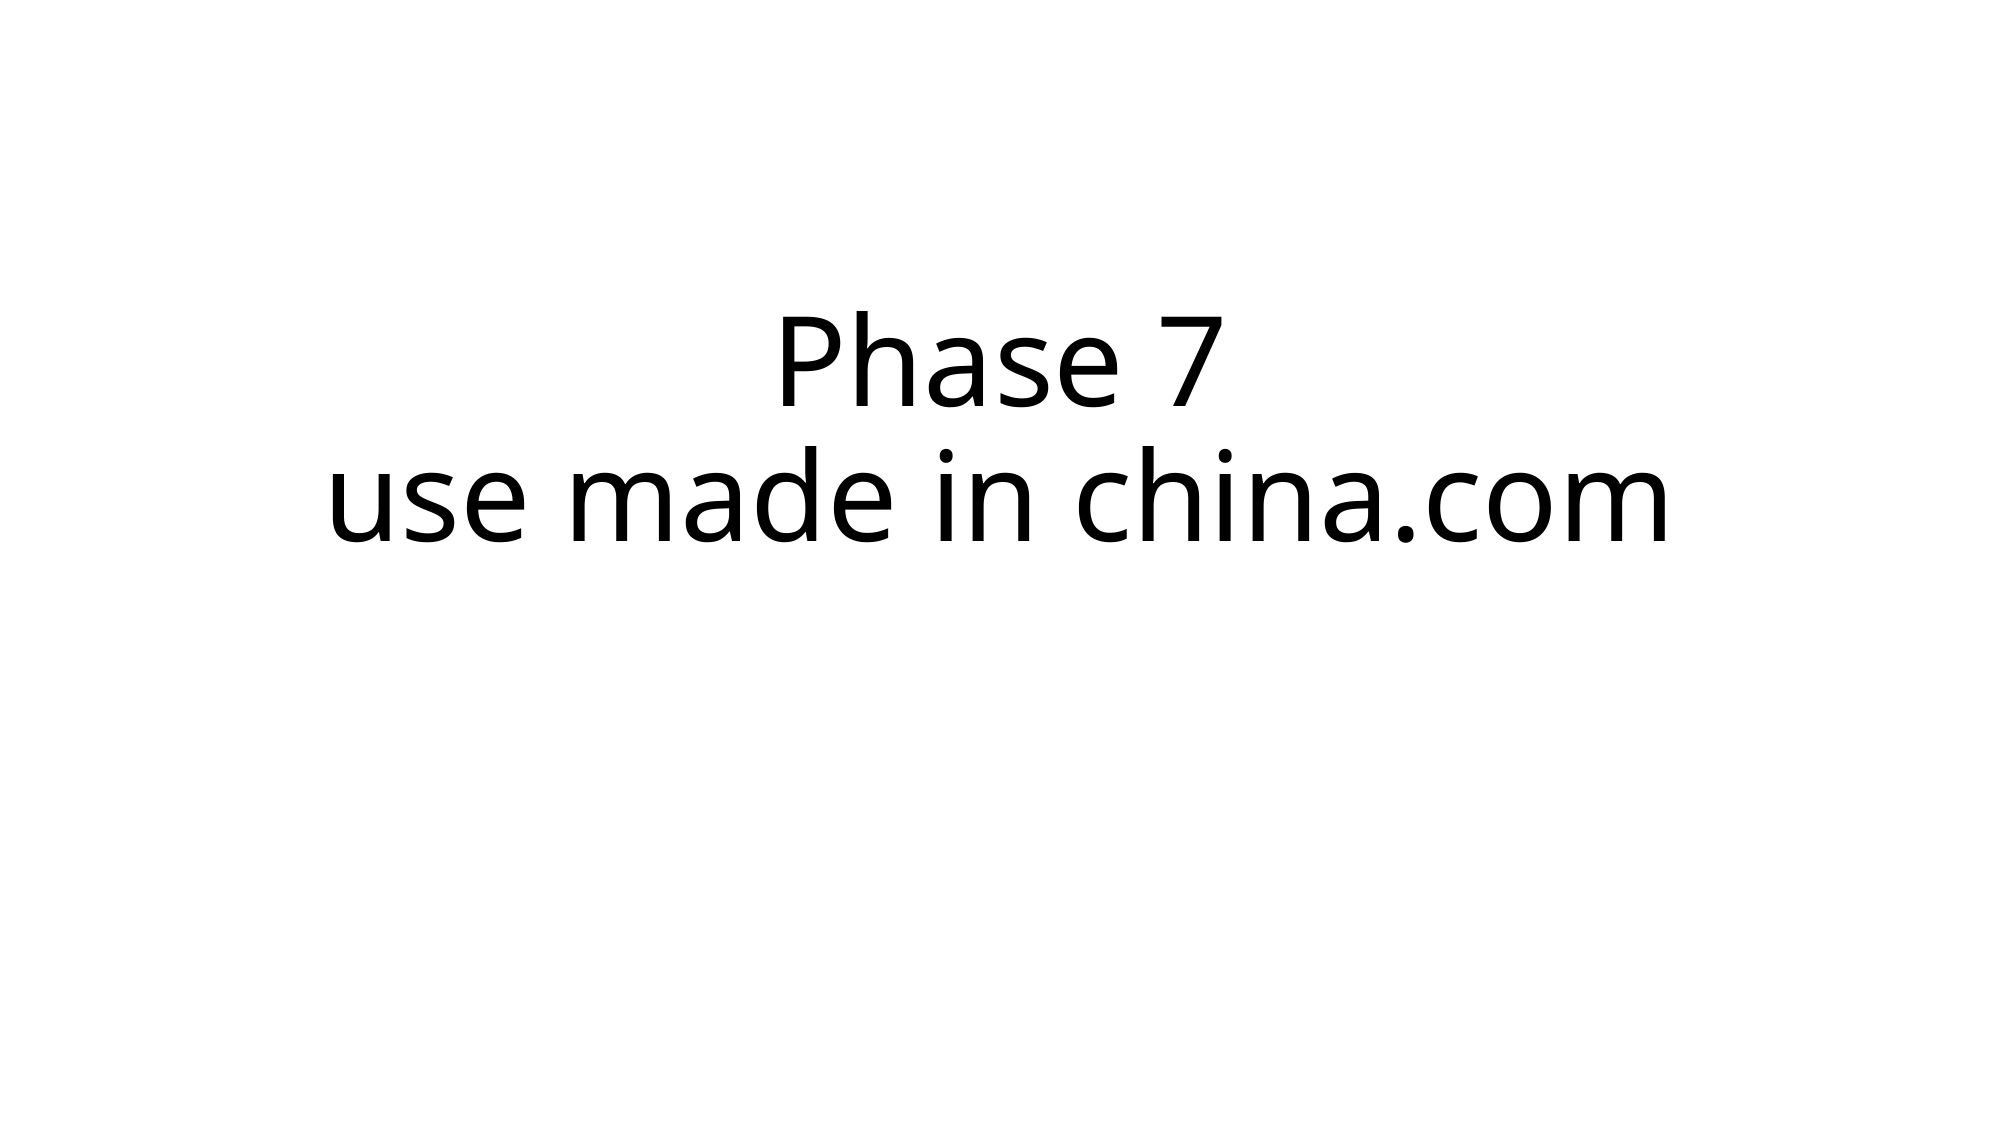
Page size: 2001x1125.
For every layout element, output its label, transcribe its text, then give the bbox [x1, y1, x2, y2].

title Phase 7 use made in china.com [249, 184, 1750, 576]
